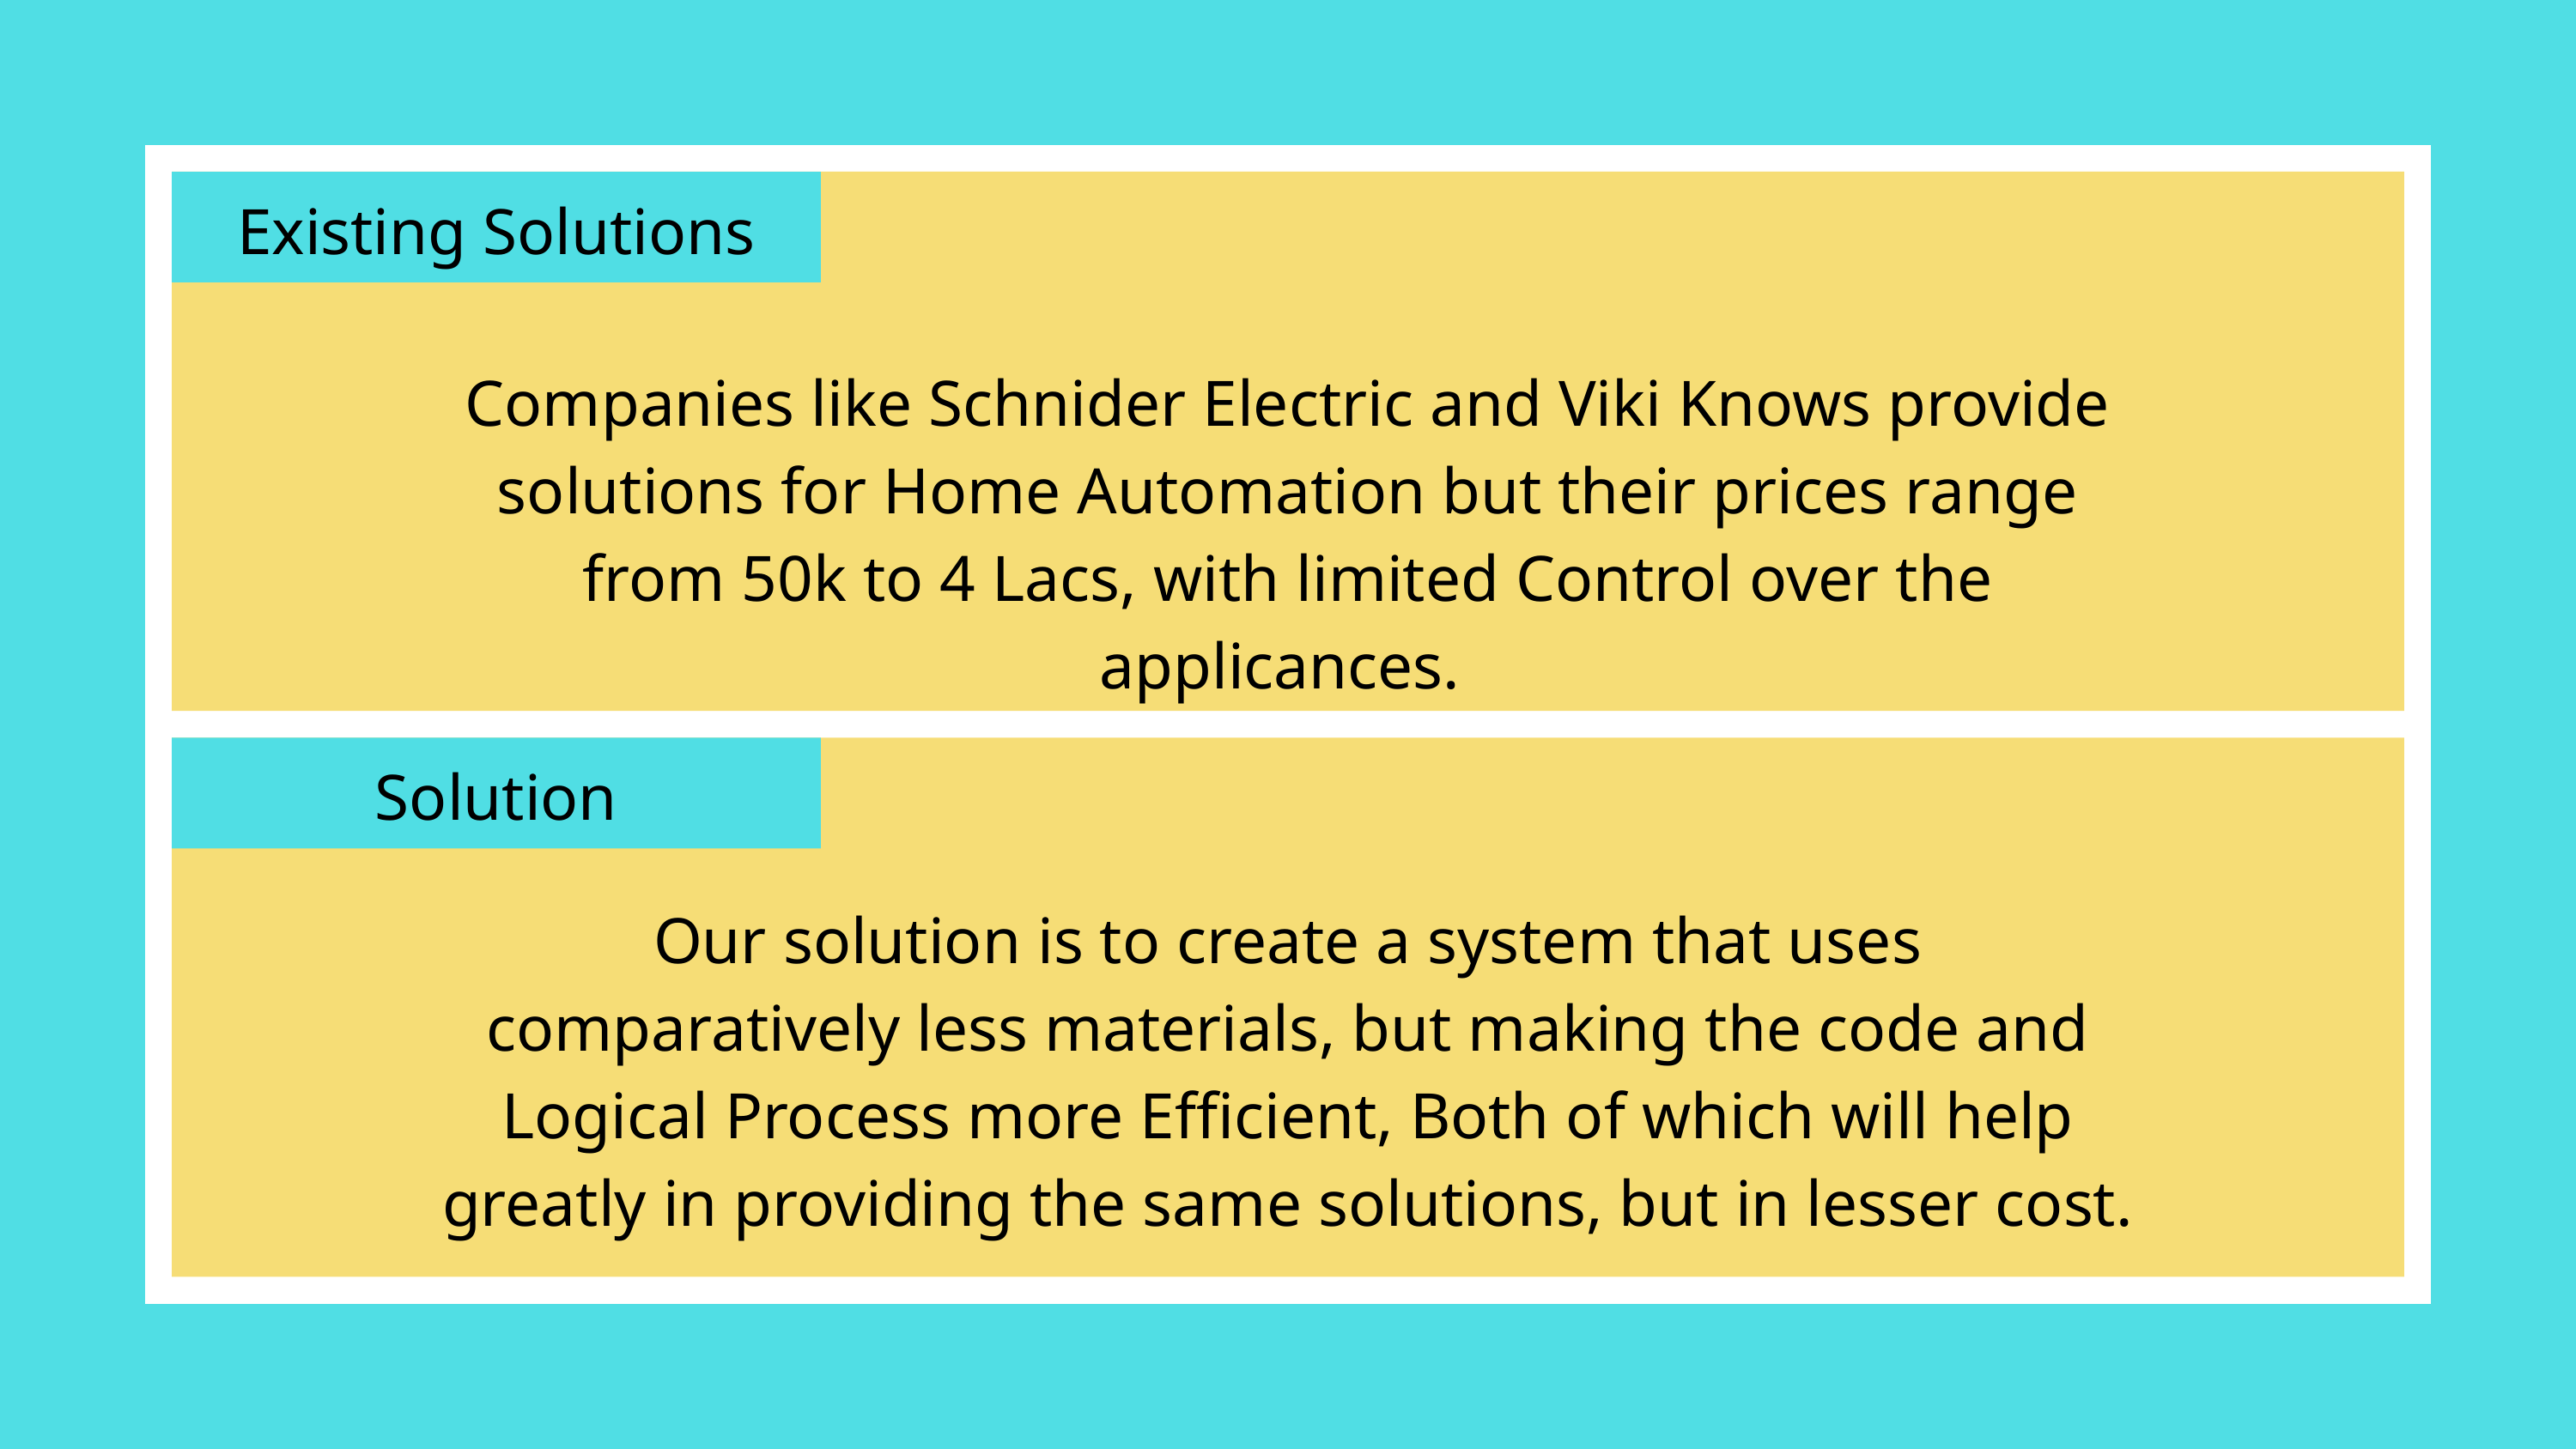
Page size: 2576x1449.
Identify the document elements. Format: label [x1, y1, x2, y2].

text_box [144, 144, 2432, 1304]
text_box [171, 171, 822, 283]
text_box [171, 737, 822, 849]
text_box [171, 737, 2405, 1277]
text_box [171, 171, 2405, 712]
